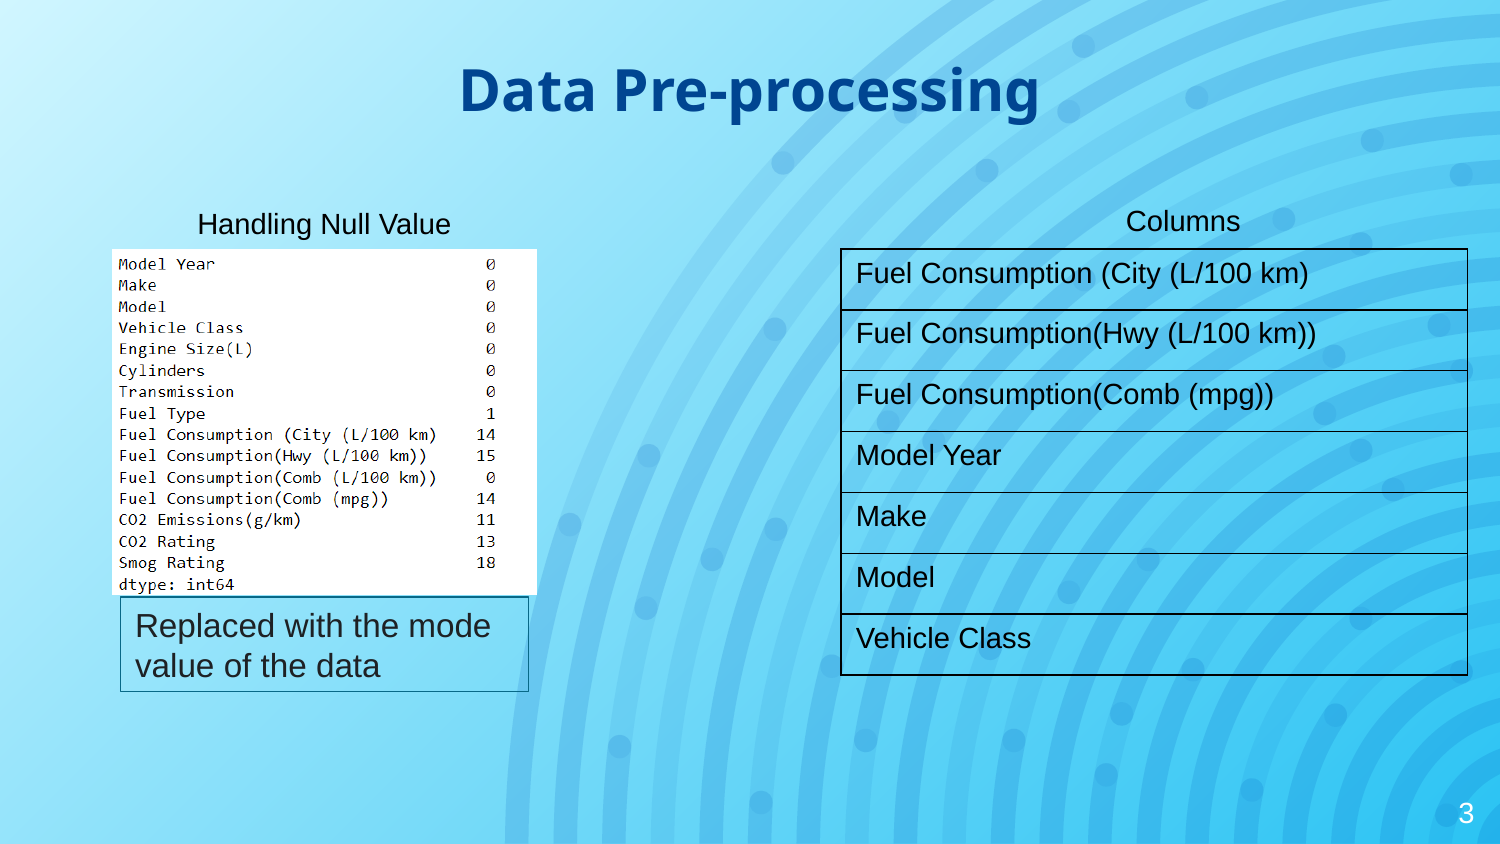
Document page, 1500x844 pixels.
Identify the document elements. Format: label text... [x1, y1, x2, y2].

text_box Handling Null Value [112, 198, 537, 248]
table_cell Model Year [842, 432, 1467, 492]
table_header Fuel Consumption (City (L/100 km) [842, 250, 1467, 309]
text_box Columns [971, 194, 1396, 245]
table_cell Make [842, 493, 1467, 553]
text_box Replaced with the mode value of the data [120, 602, 529, 692]
picture [112, 248, 537, 595]
title Data Pre-processing [112, 0, 1388, 125]
text_box 3 [739, 786, 1490, 837]
table_cell Fuel Consumption(Comb (mpg)) [842, 371, 1467, 431]
table_cell Fuel Consumption(Hwy (L/100 km)) [842, 311, 1467, 370]
table_cell Vehicle Class [842, 615, 1467, 674]
table_cell Model [842, 554, 1467, 613]
